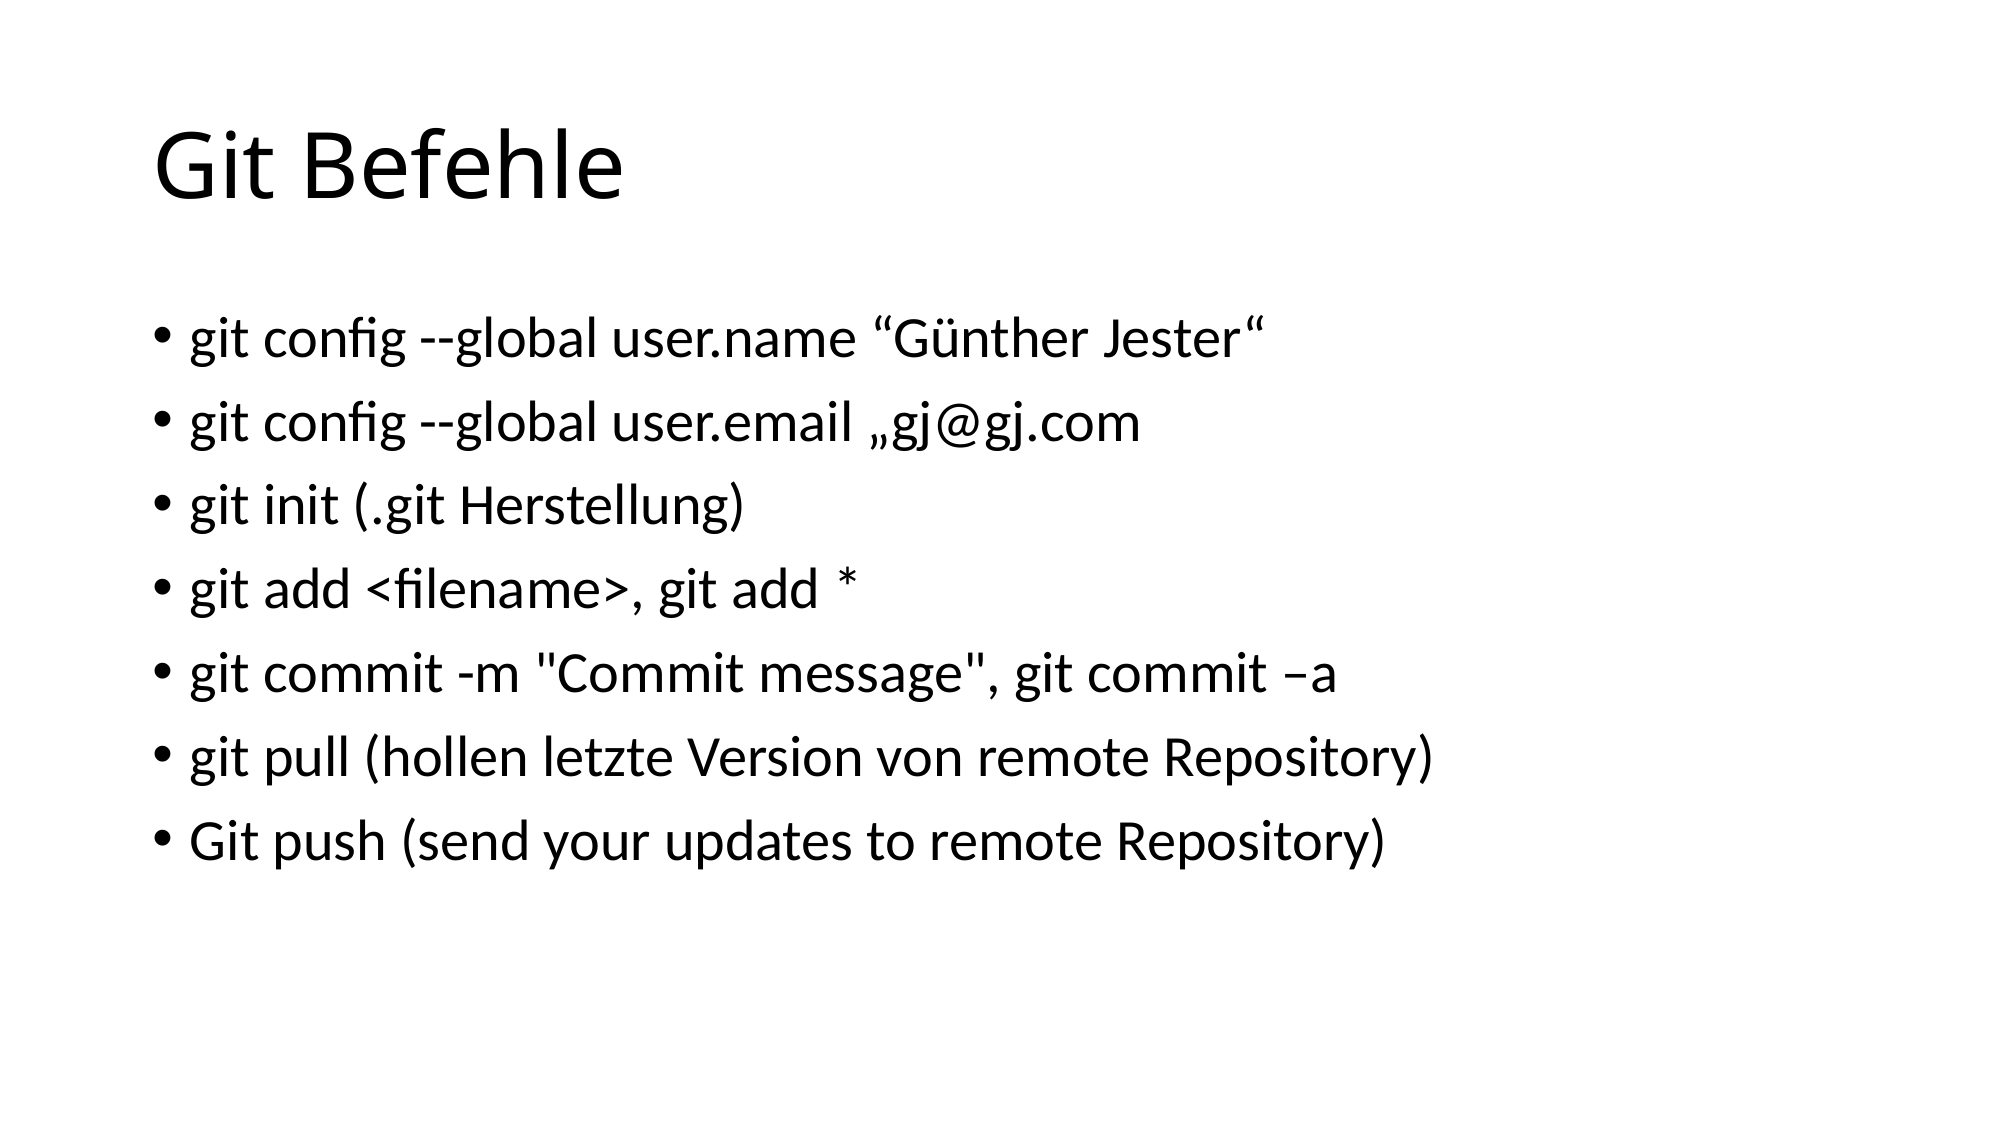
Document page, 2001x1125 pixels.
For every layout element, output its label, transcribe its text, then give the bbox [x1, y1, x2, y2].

title Git Befehle [137, 59, 1863, 278]
list git config --global user.name “Günther Jester“ git config --global user.email „gj@gj.com git init (.git Herstellung) git add <filename>, git add * git commit -m "Commit message", git commit –a git pull (hollen letzte Version von remote Repository) Git push (send your updates to remote Repository) [137, 299, 1863, 1014]
